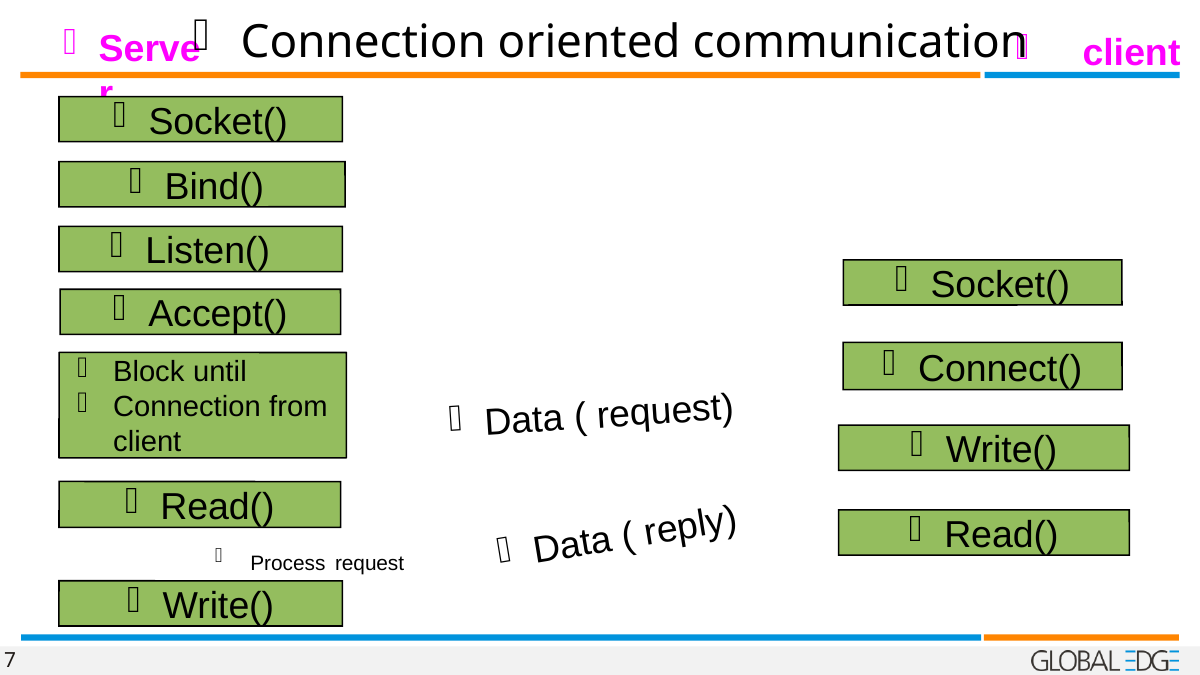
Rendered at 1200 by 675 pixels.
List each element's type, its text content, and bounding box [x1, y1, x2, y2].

text_box Block until Connection from client [58, 352, 347, 458]
text_box Connect()‏ [843, 342, 1123, 390]
text_box Write()‏ [58, 580, 343, 626]
text_box Bind() ‏ [58, 161, 346, 207]
text_box Socket()‏ [843, 259, 1122, 306]
picture [1031, 650, 1179, 671]
text_box Read()‏ [58, 481, 341, 528]
text_box Listen()‏ [58, 226, 343, 272]
text_box Data ( request)‏ [447, 379, 766, 448]
text_box Process request [215, 537, 532, 579]
text_box Server [63, 23, 201, 95]
text_box Socket()‏ [58, 96, 343, 142]
text_box Write()‏ [838, 425, 1130, 471]
text_box Accept()‏ [60, 289, 341, 335]
text_box Read()‏ [838, 509, 1130, 556]
text_box client [1015, 28, 1200, 119]
text_box Data ( reply)‏ [494, 484, 793, 572]
text_box Connection oriented communication [193, 11, 1043, 67]
